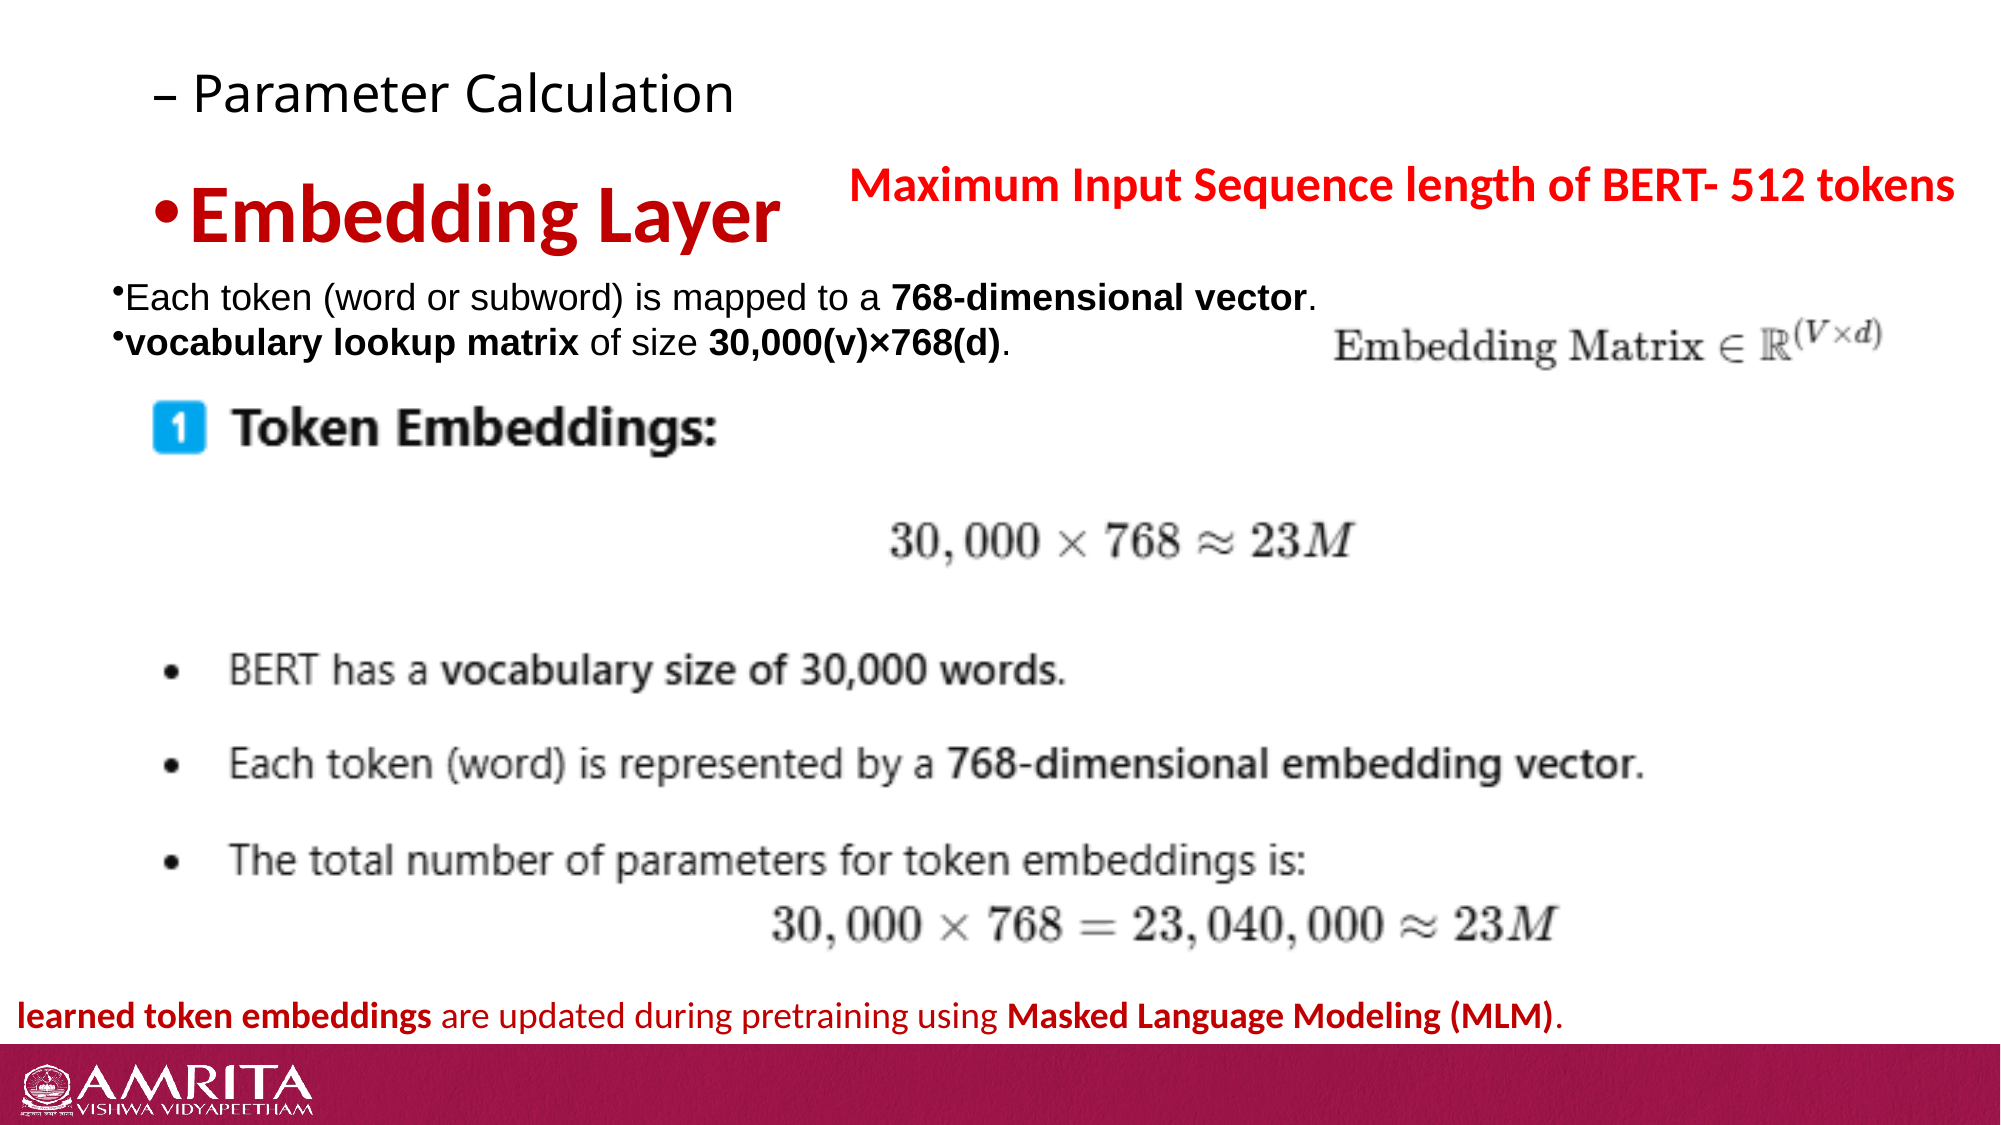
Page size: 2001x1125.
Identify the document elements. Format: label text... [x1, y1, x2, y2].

text_box Each token (word or subword) is mapped to a 768-dimensional vector. vocabulary lookup matrix of size 30,000(v)×768(d). [97, 220, 1344, 353]
picture [0, 1044, 2001, 1125]
list Embedding Layer [137, 162, 1863, 293]
picture [97, 293, 1903, 981]
text_box learned token embeddings are updated during pretraining using Masked Language Modeling (MLM). [2, 984, 1903, 1044]
list Embedding Layer [137, 386, 1863, 984]
text_box Maximum Input Sequence length of BERT- 512 tokens [834, 144, 1971, 219]
